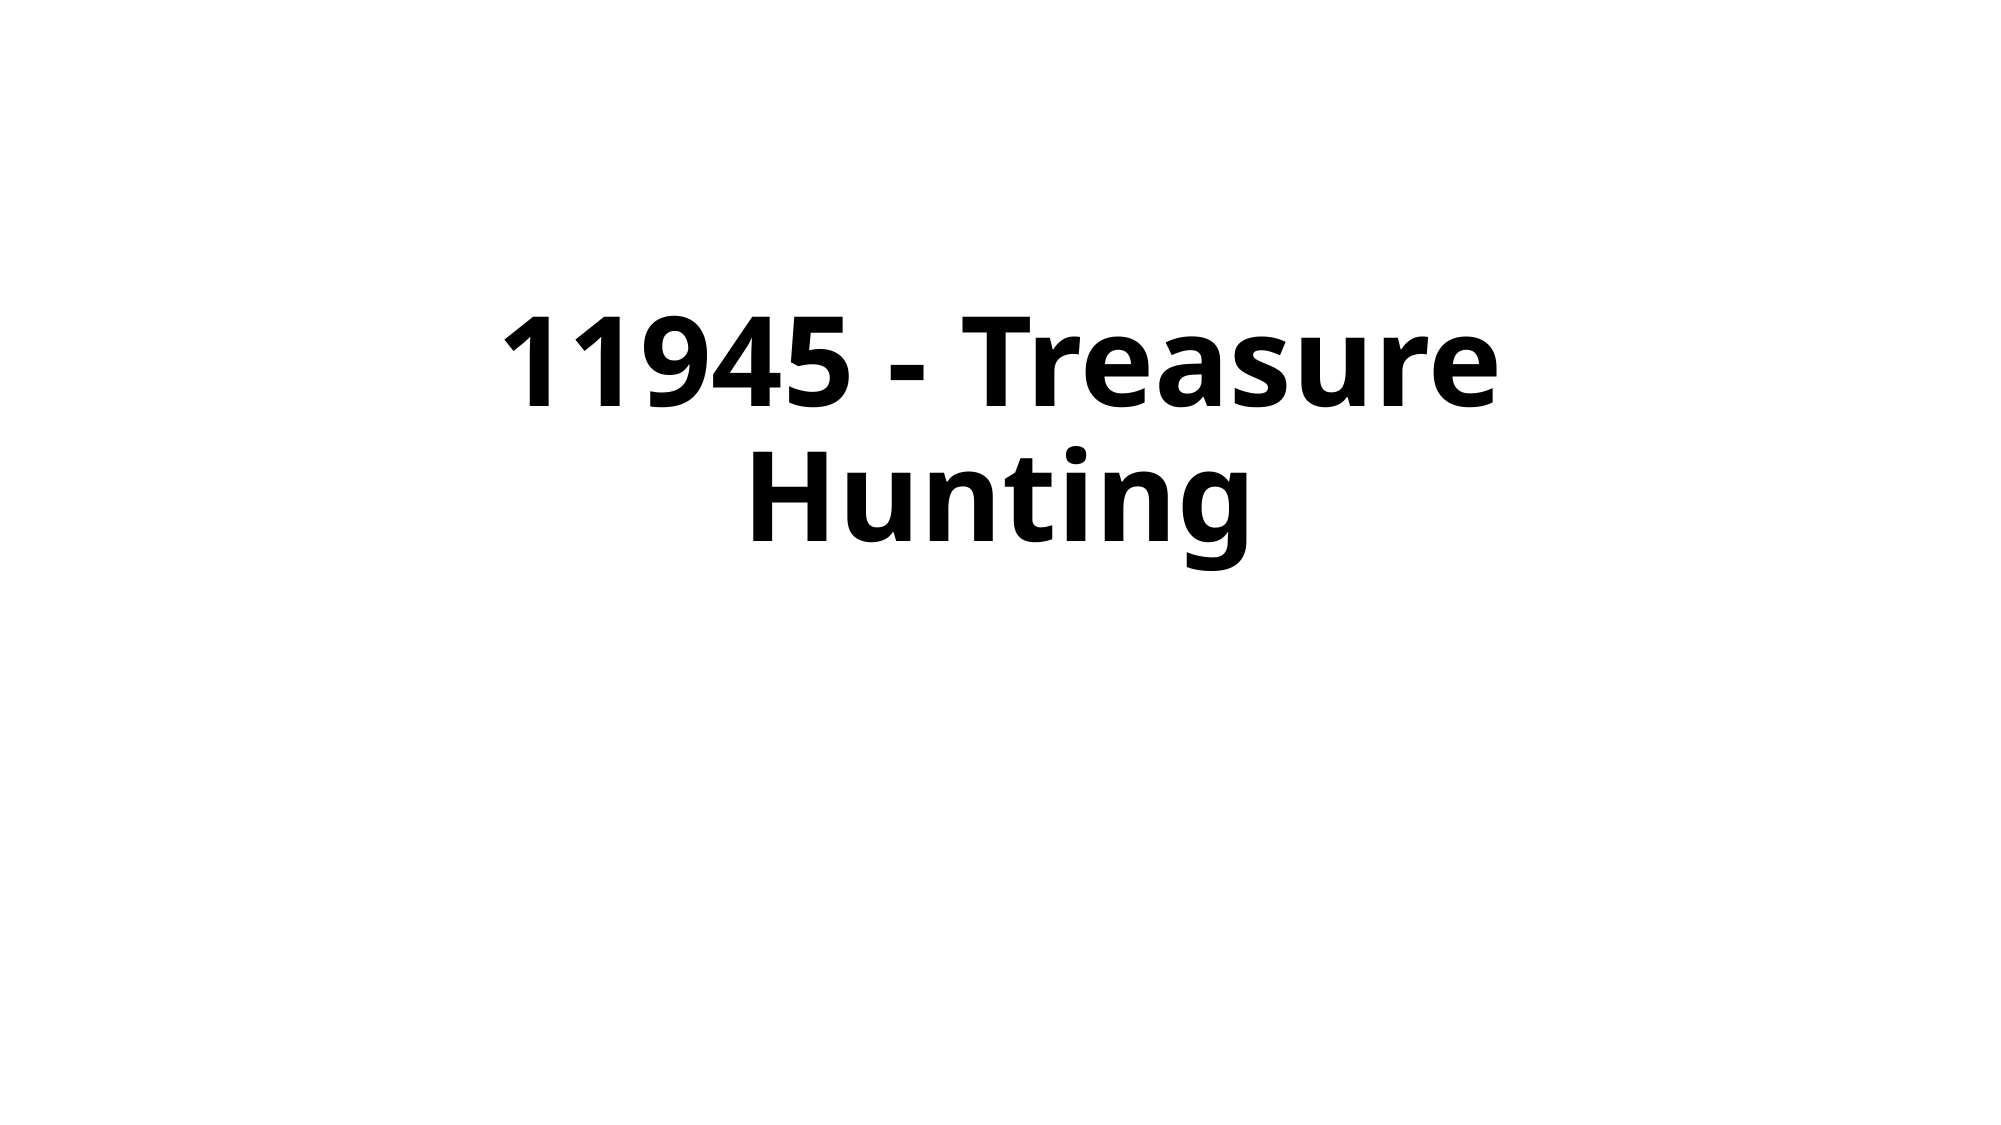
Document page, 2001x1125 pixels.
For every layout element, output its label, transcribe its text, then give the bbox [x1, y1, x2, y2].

title 11945 - Treasure Hunting [249, 184, 1750, 576]
